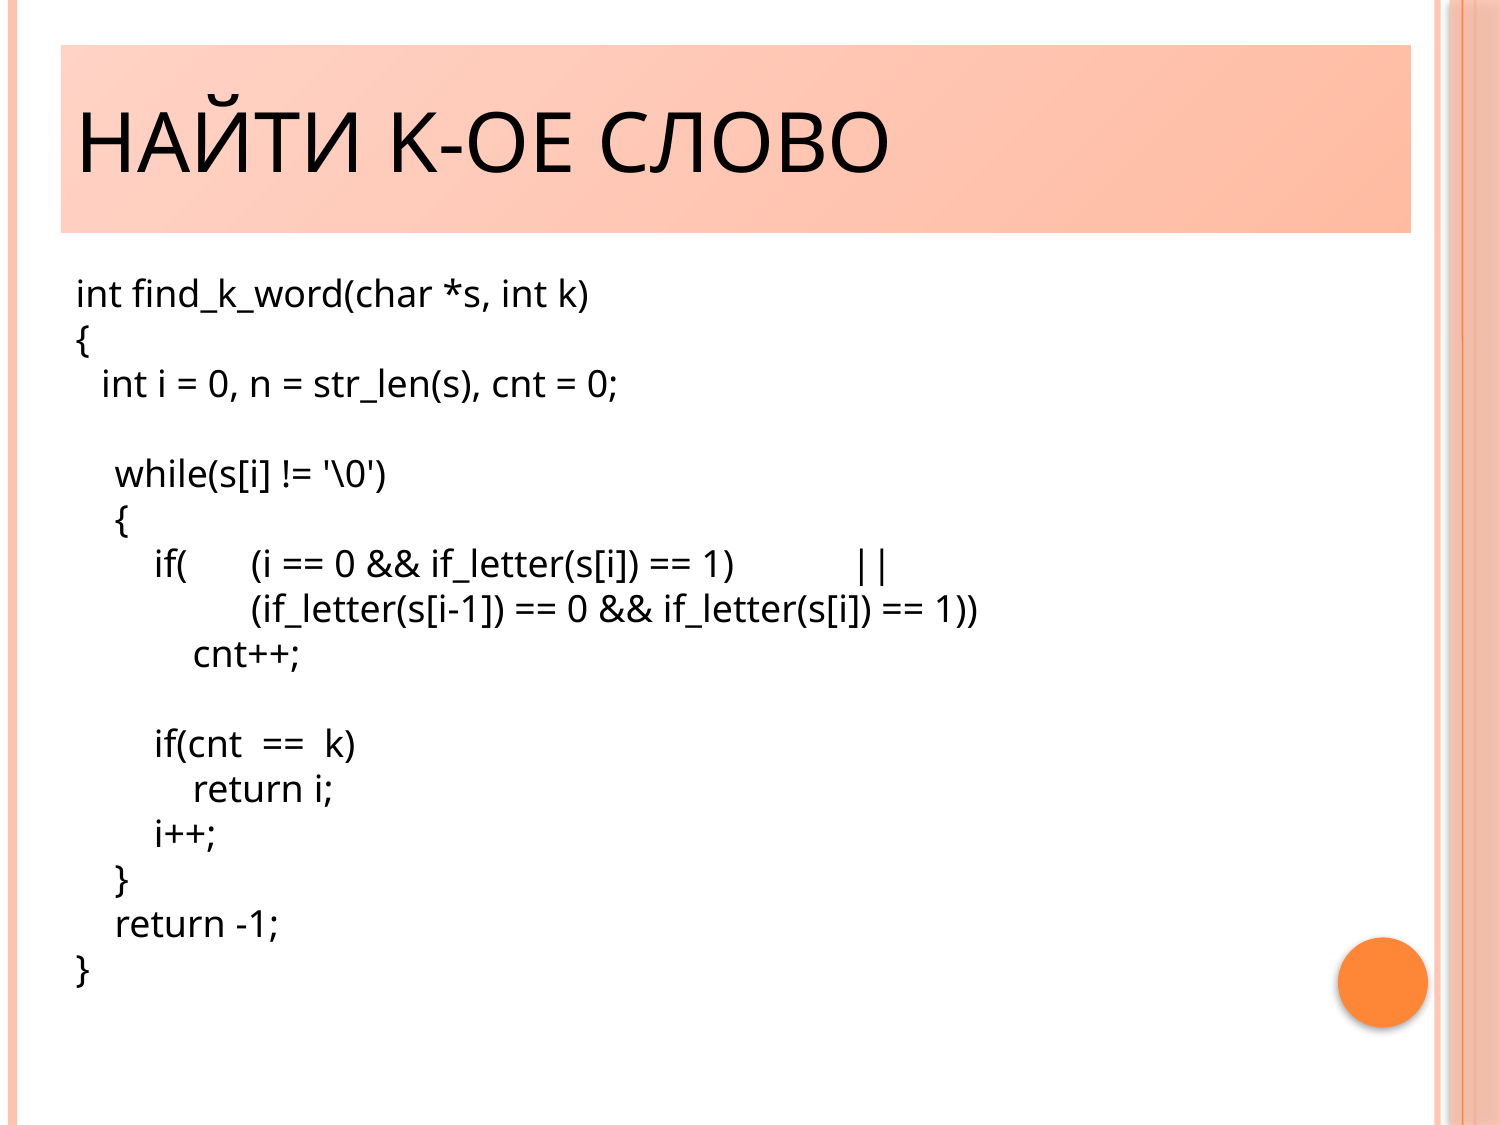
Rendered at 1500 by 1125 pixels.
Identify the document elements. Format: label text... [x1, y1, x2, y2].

text_box Найти k-ое слово [60, 45, 1411, 233]
text_box int find_k_word(char *s, int k) { int i = 0, n = str_len(s), cnt = 0; while(s[i] != '\0') { if( (i == 0 && if_letter(s[i]) == 1) || (if_letter(s[i-1]) == 0 && if_letter(s[i]) == 1)) cnt++; if(cnt == k) return i; i++; } return -1; } [60, 262, 1411, 1062]
